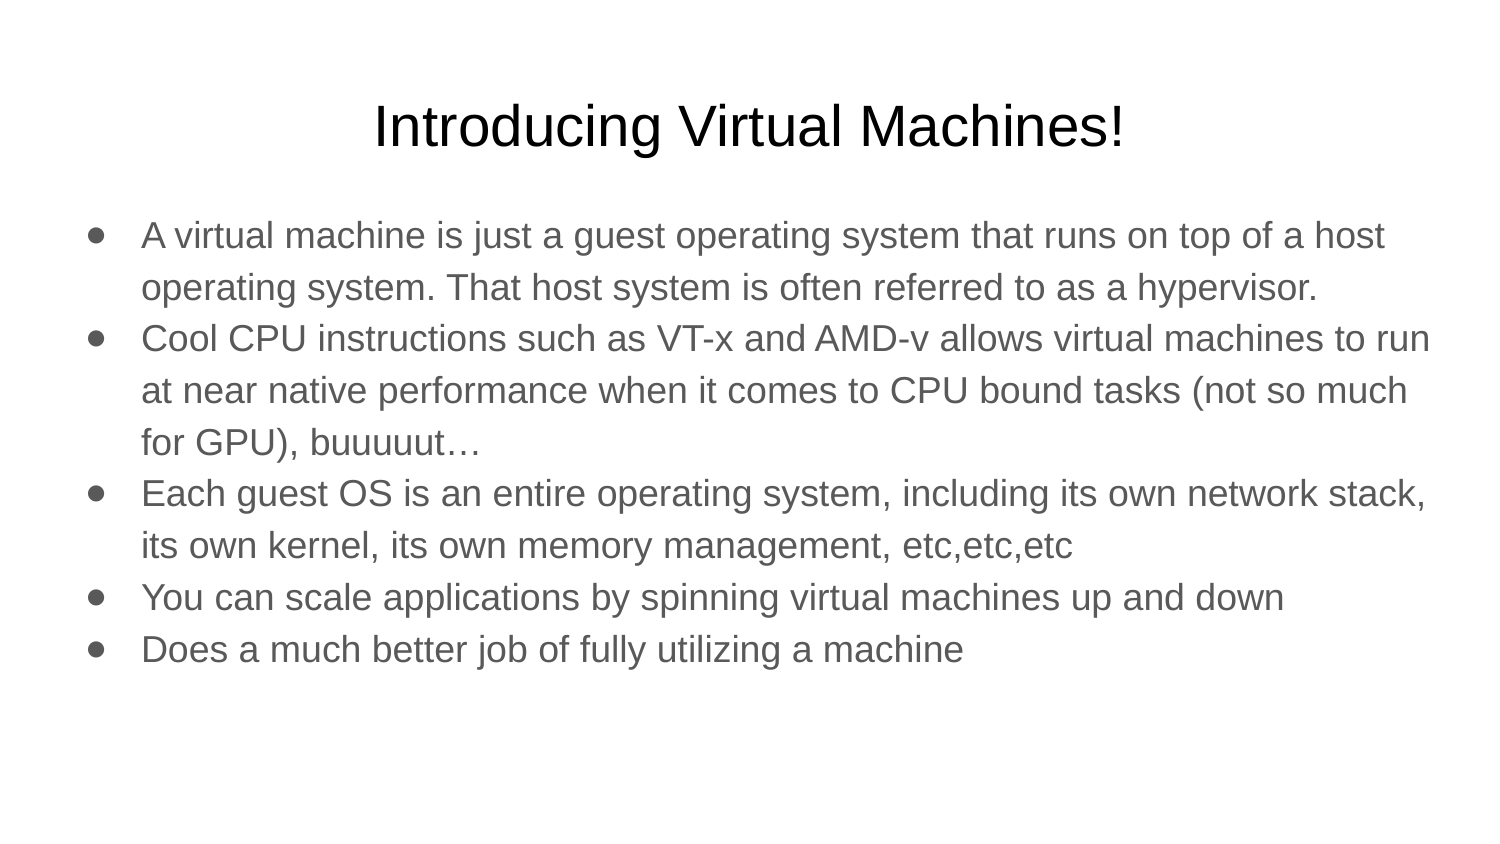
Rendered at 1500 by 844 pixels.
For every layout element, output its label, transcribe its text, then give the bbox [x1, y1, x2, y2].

title Introducing Virtual Machines! [51, 72, 1449, 167]
list A virtual machine is just a guest operating system that runs on top of a host operating system. That host system is often referred to as a hypervisor. Cool CPU instructions such as VT-x and AMD-v allows virtual machines to run at near native performance when it comes to CPU bound tasks (not so much for GPU), buuuuut… Each guest OS is an entire operating system, including its own network stack, its own kernel, its own memory management, etc,etc,etc You can scale applications by spinning virtual machines up and down Does a much better job of fully utilizing a machine [51, 189, 1449, 750]
